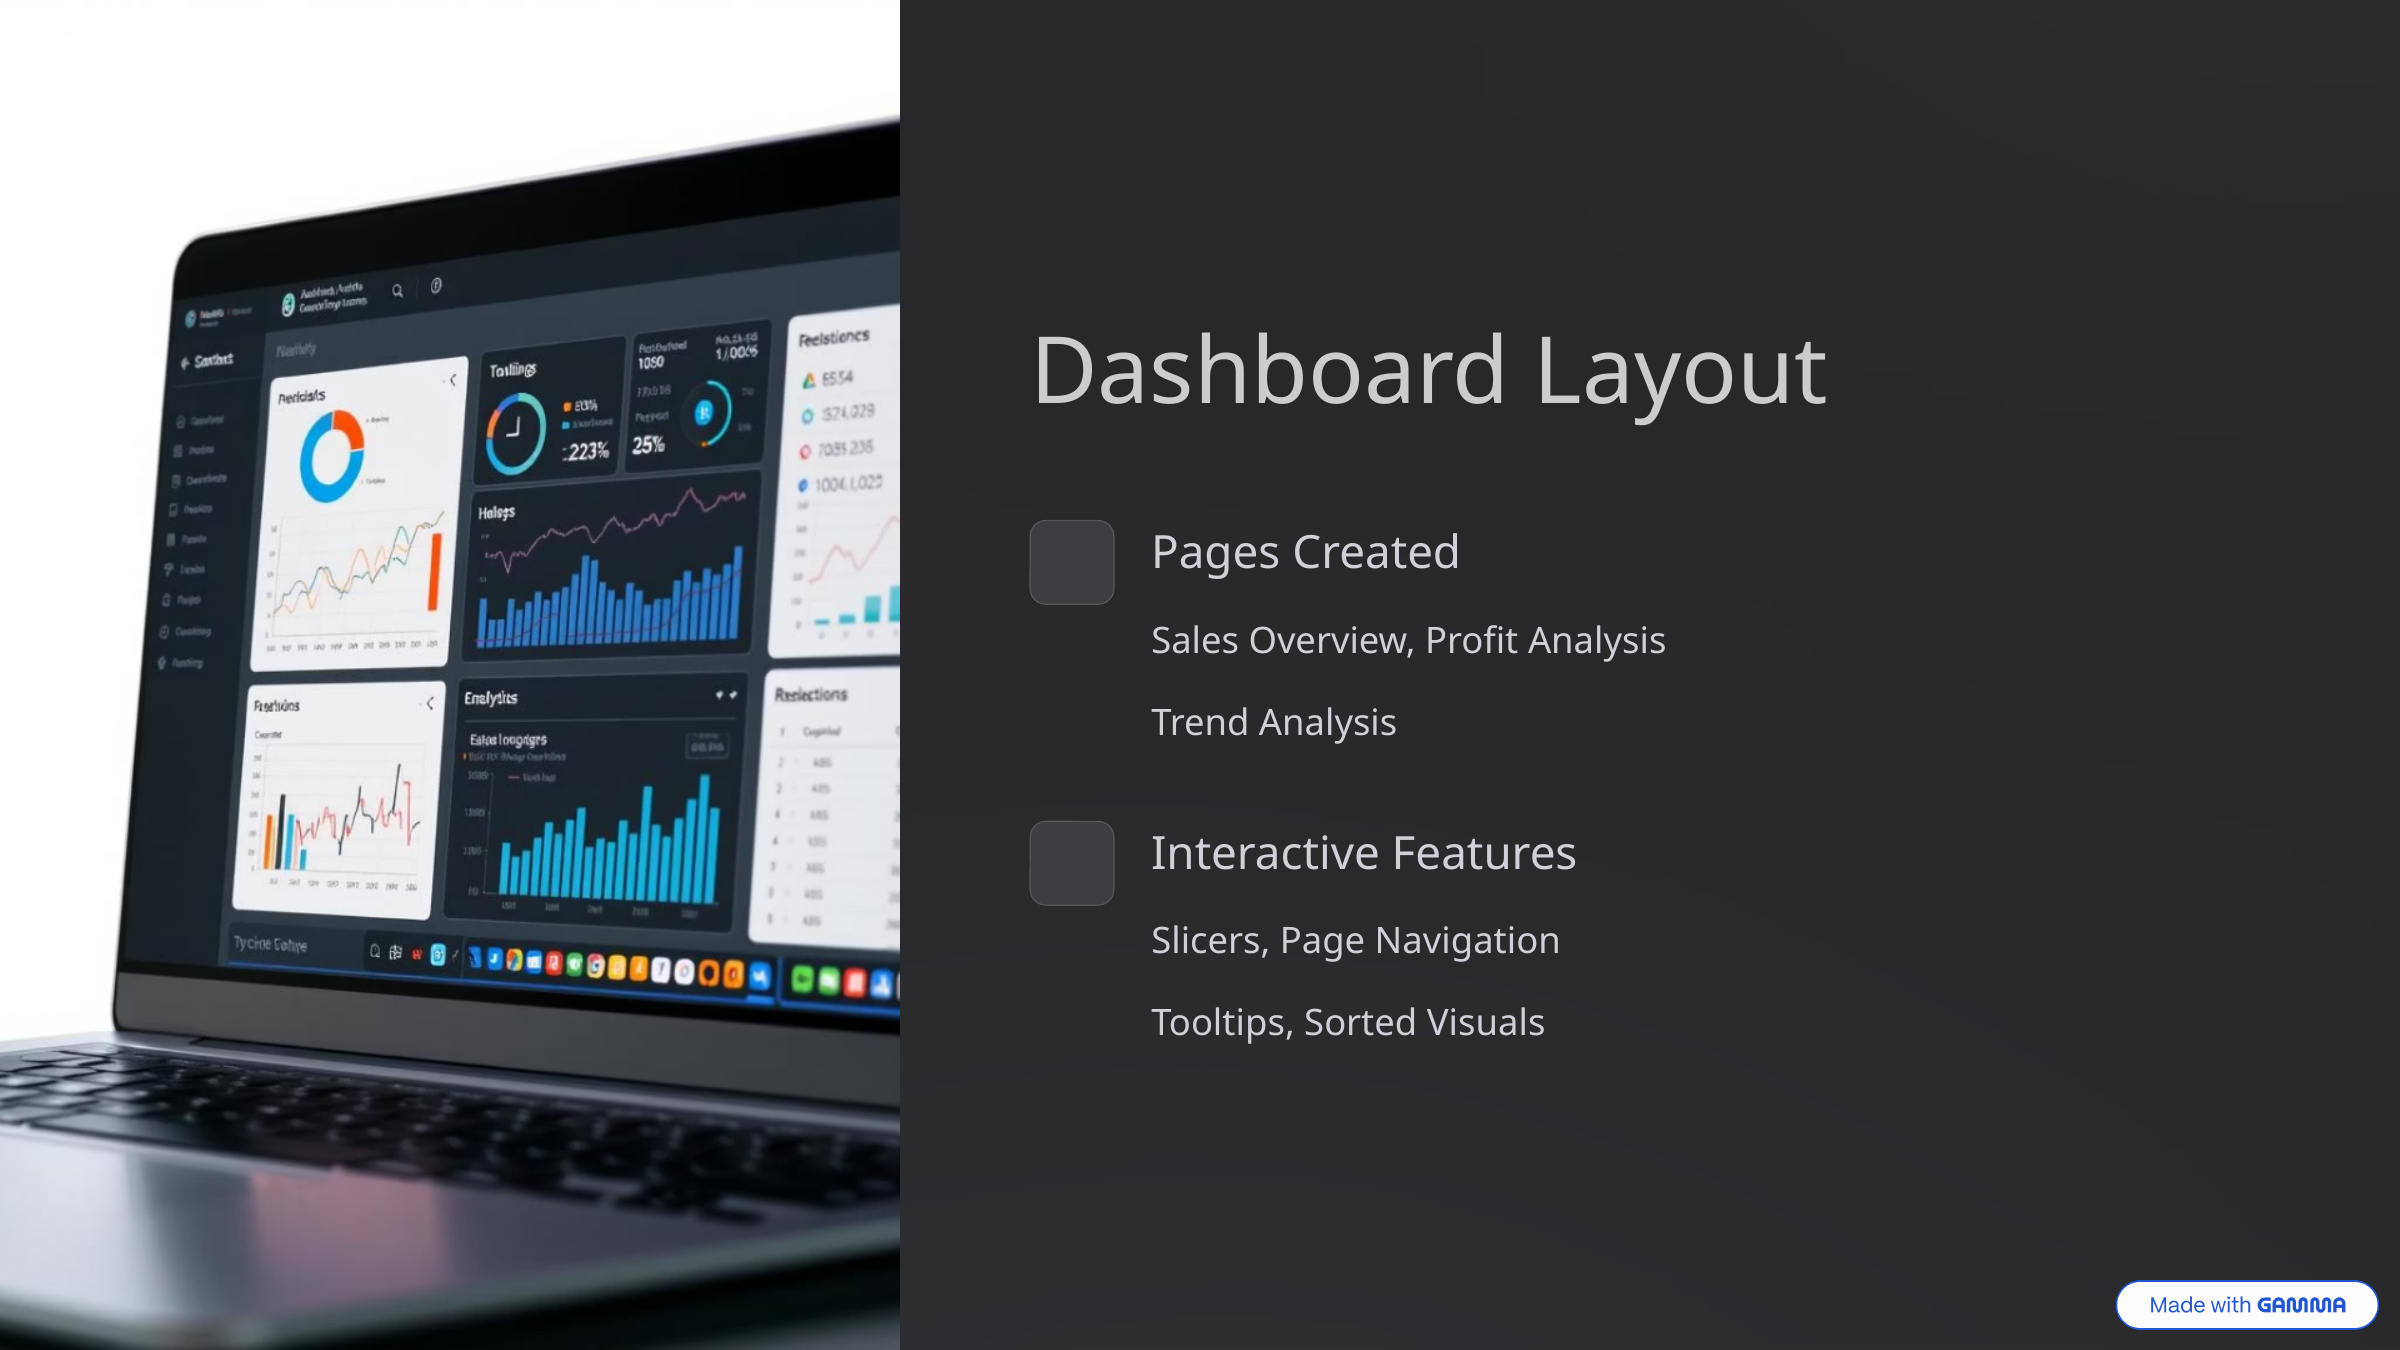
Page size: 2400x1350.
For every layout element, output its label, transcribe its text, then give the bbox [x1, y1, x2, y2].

text_box Trend Analysis [1151, 682, 2270, 743]
text_box Slicers, Page Navigation [1151, 901, 2270, 962]
text_box Tooltips, Sorted Visuals [1151, 983, 2270, 1044]
text_box Interactive Features [1151, 821, 1617, 880]
text_box Pages Created [1151, 520, 1617, 579]
text_box [1030, 520, 1114, 605]
text_box [1030, 821, 1114, 906]
text_box Dashboard Layout [1030, 306, 1961, 423]
picture [2106, 1271, 2389, 1339]
text_box Sales Overview, Profit Analysis [1151, 601, 2270, 661]
picture [0, 0, 900, 1350]
